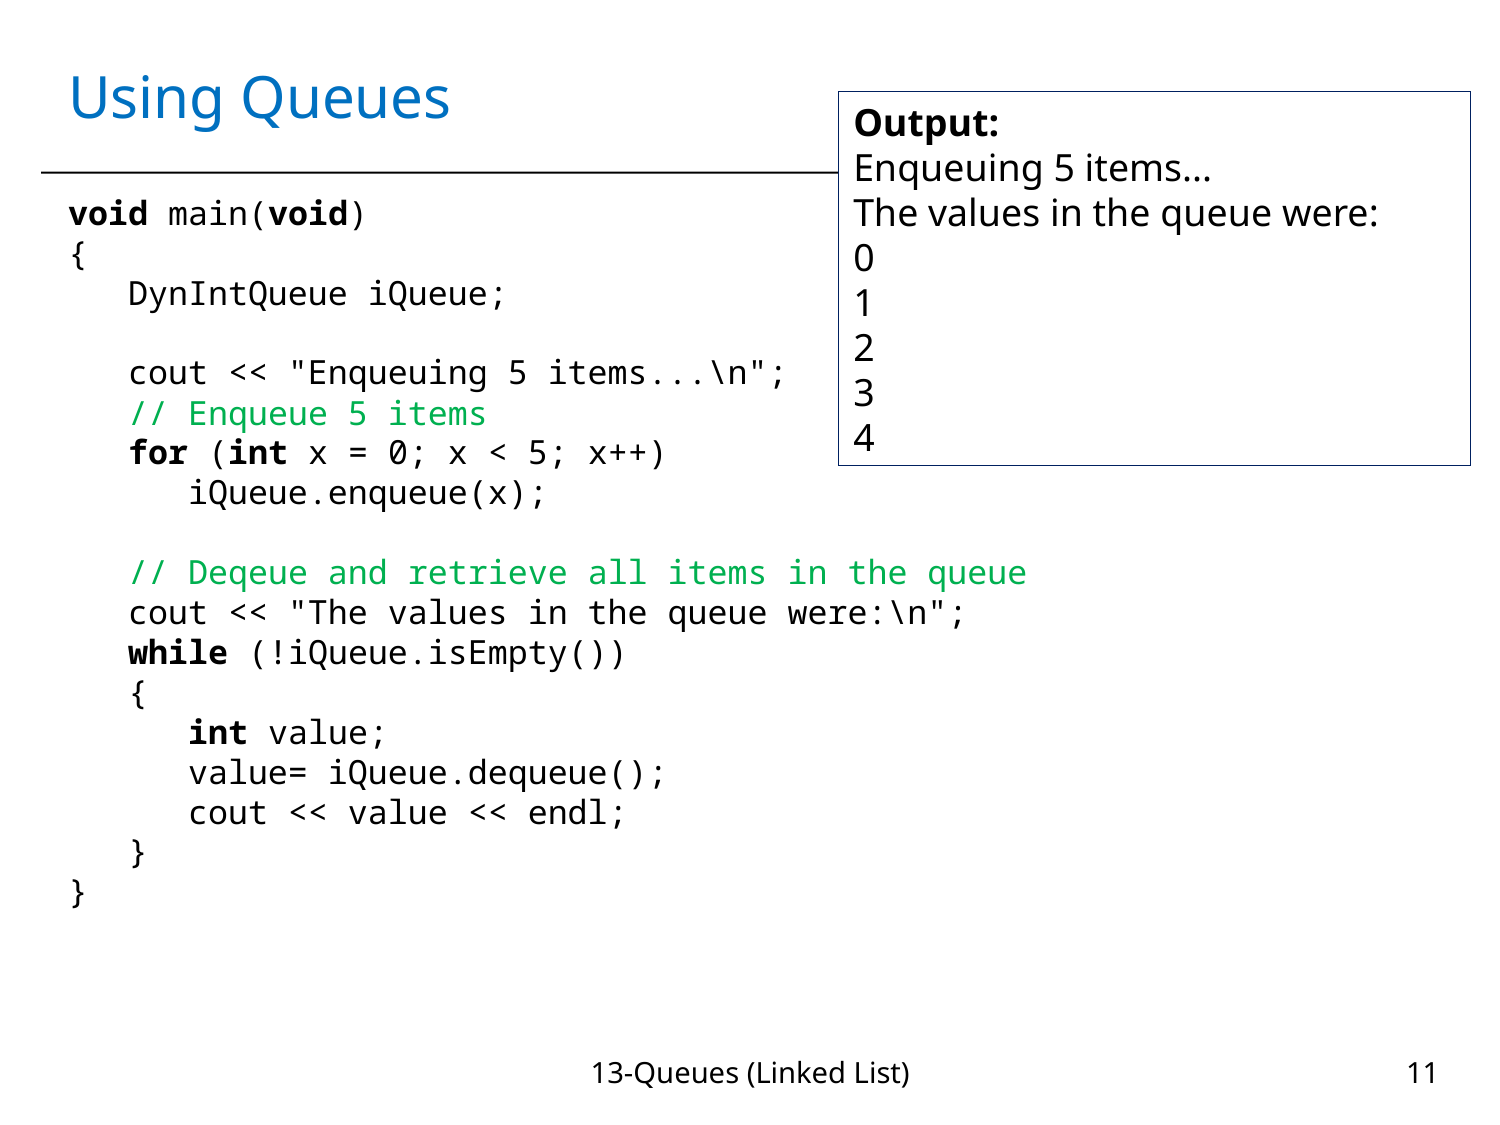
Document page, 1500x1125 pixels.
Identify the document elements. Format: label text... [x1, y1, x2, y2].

text_box Output: Enqueuing 5 items... The values in the queue were: 0 1 2 3 4 [838, 91, 1471, 466]
slide_number 11 [1104, 1046, 1455, 1125]
list void main(void) { DynIntQueue iQueue; cout << "Enqueuing 5 items...\n"; // Enqueue 5 items for (int x = 0; x < 5; x++) iQueue.enqueue(x); // Deqeue and retrieve all items in the queue cout << "The values in the queue were:\n"; while (!iQueue.isEmpty()) { int value; value= iQueue.dequeue(); cout << value << endl; } } [52, 184, 1448, 1024]
footer 13-Queues (Linked List) [502, 1046, 999, 1125]
title Using Queues [52, 30, 1448, 159]
